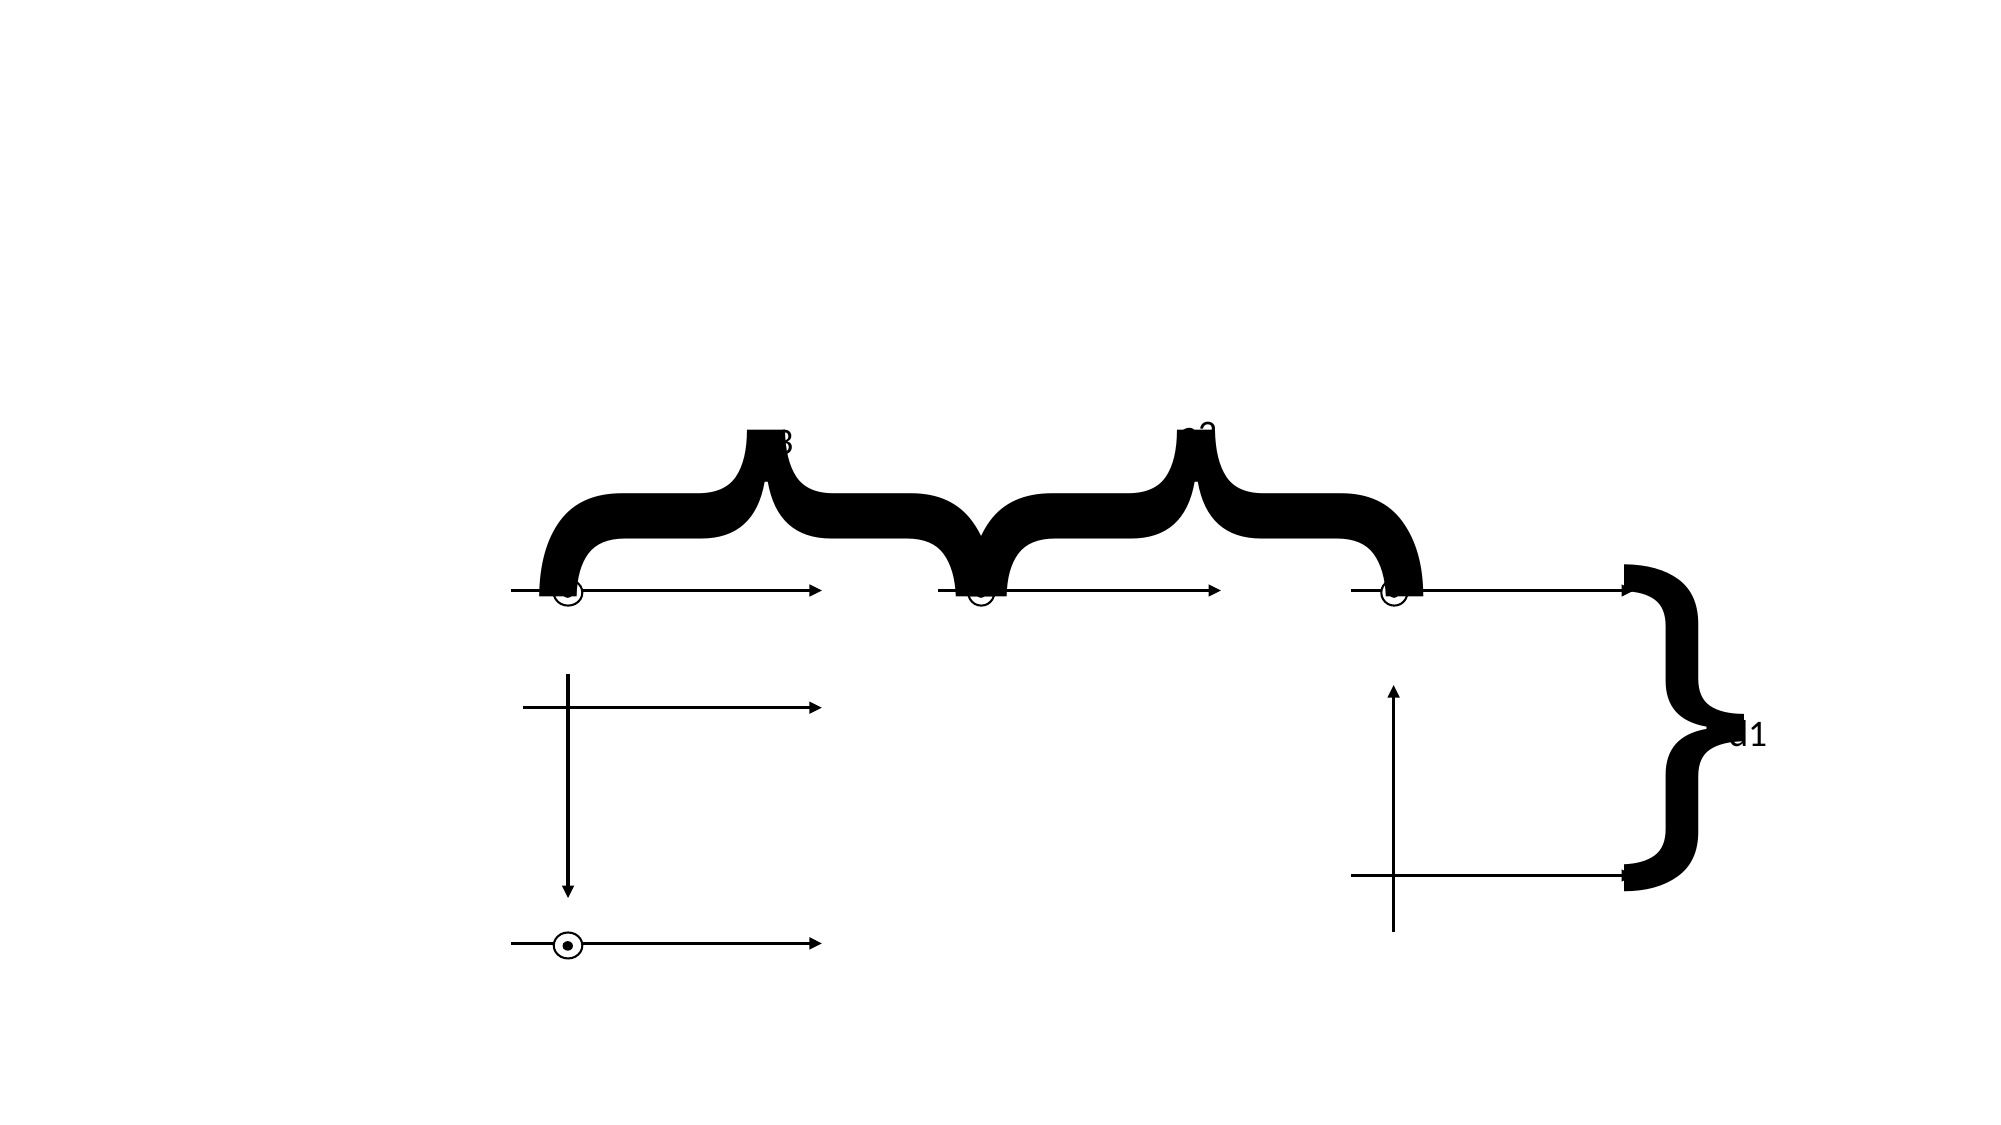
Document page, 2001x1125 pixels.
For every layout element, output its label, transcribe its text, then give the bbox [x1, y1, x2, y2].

text_box a2 [1165, 401, 1233, 462]
text_box a3 [741, 409, 809, 470]
text_box d1 [1713, 701, 1859, 761]
text_box } [1024, 295, 1454, 629]
text_box [552, 944, 584, 960]
text_box [562, 944, 573, 951]
text_box } [383, 295, 1024, 629]
text_box [553, 931, 584, 943]
text_box } [1598, 450, 1931, 916]
